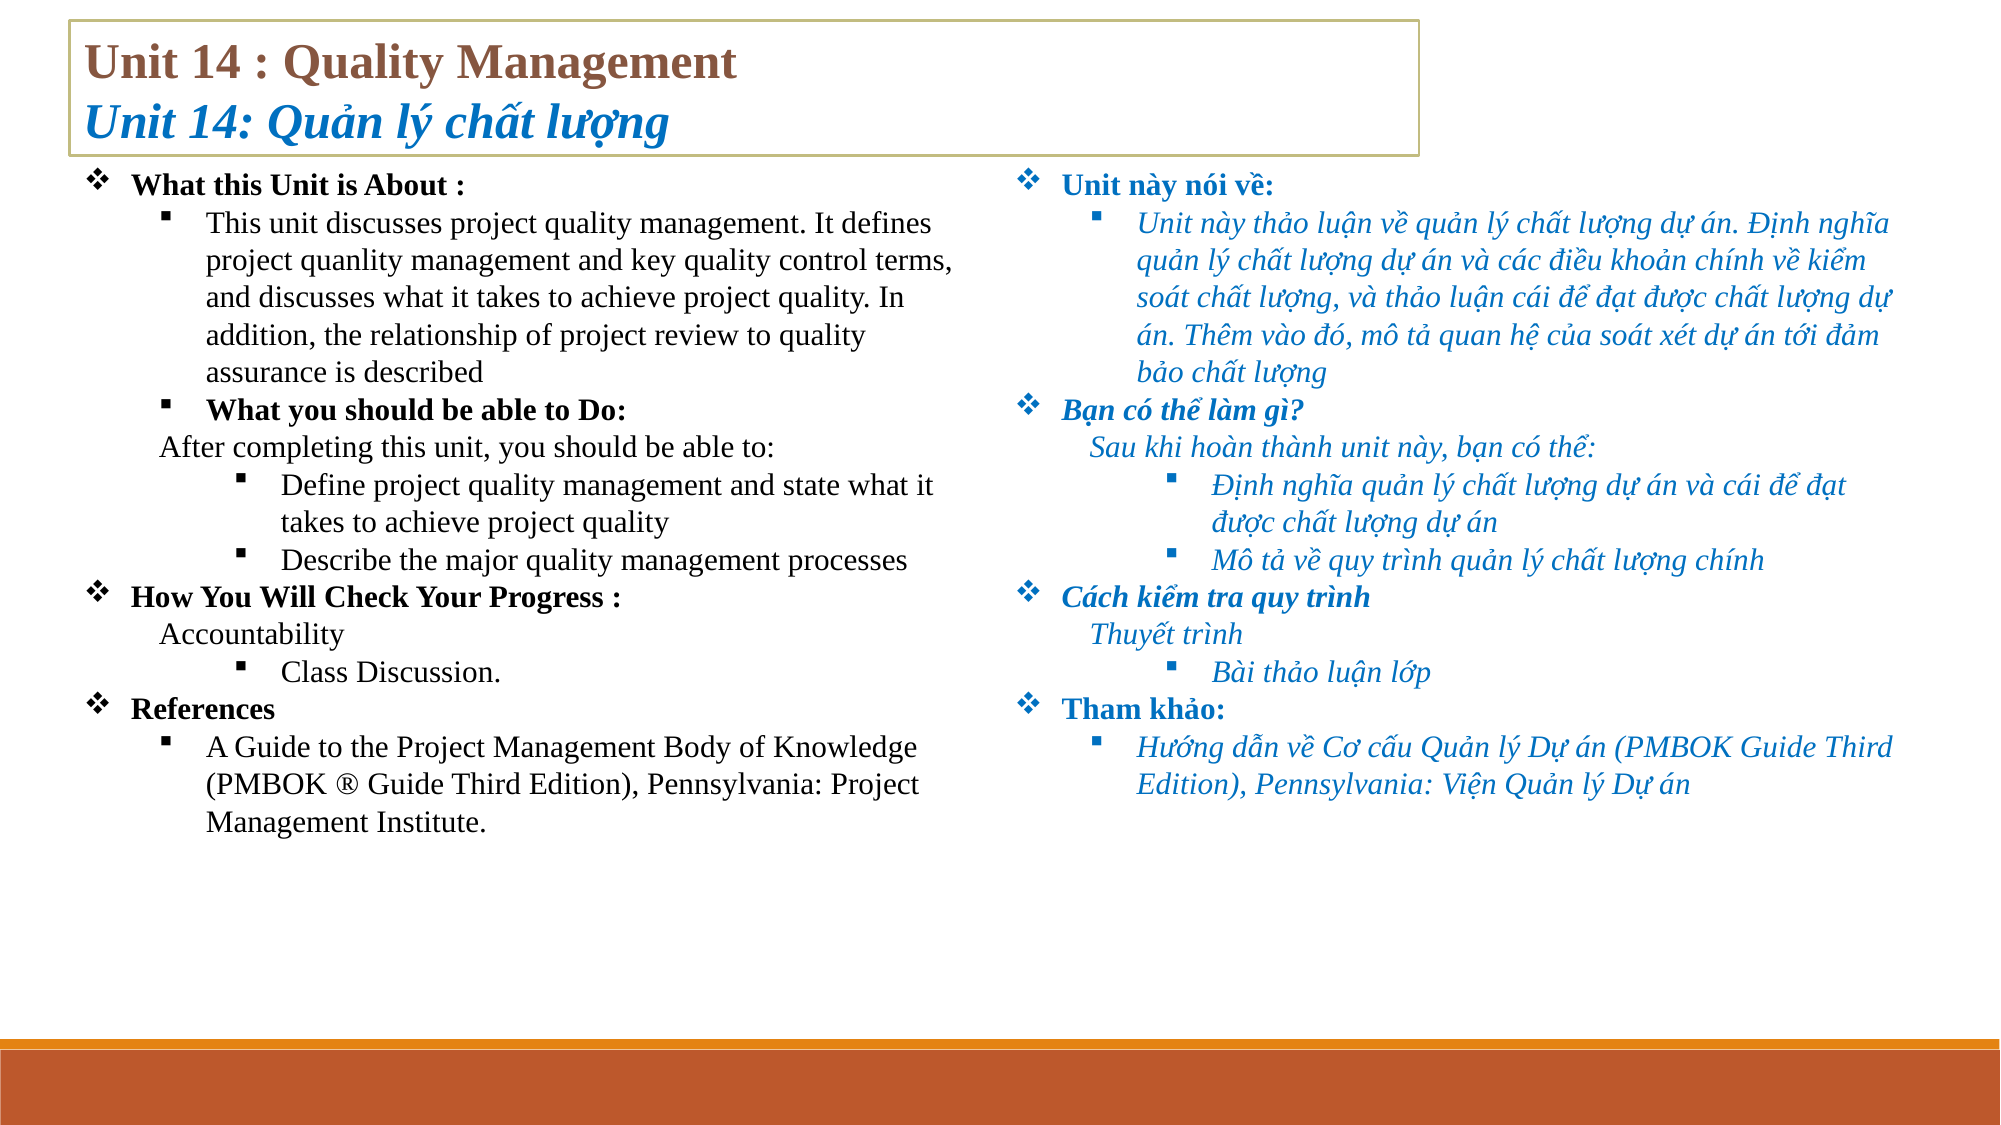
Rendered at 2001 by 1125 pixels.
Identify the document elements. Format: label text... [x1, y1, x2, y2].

text_box What this Unit is About : This unit discusses project quality management. It defines project quanlity management and key quality control terms, and discusses what it takes to achieve project quality. In addition, the relationship of project review to quality assurance is described What you should be able to Do: After completing this unit, you should be able to: Define project quality management and state what it takes to achieve project quality Describe the major quality management processes How You Will Check Your Progress : Accountability Class Discussion. References A Guide to the Project Management Body of Knowledge (PMBOK  Guide Third Edition), Pennsylvania: Project Management Institute. [69, 156, 982, 884]
text_box Unit này nói về: Unit này thảo luận về quản lý chất lượng dự án. Định nghĩa quản lý chất lượng dự án và các điều khoản chính về kiểm soát chất lượng, và thảo luận cái để đạt được chất lượng dự án. Thêm vào đó, mô tả quan hệ của soát xét dự án tới đảm bảo chất lượng Bạn có thể làm gì? Sau khi hoàn thành unit này, bạn có thể: Định nghĩa quản lý chất lượng dự án và cái để đạt được chất lượng dự án Mô tả về quy trình quản lý chất lượng chính Cách kiểm tra quy trình Thuyết trình Bài thảo luận lớp Tham khảo: Hướng dẫn về Cơ cấu Quản lý Dự án (PMBOK Guide Third Edition), Pennsylvania: Viện Quản lý Dự án [999, 156, 1931, 846]
text_box Unit 14 : Quality Management Unit 14: Quản lý chất lượng [68, 19, 1420, 157]
